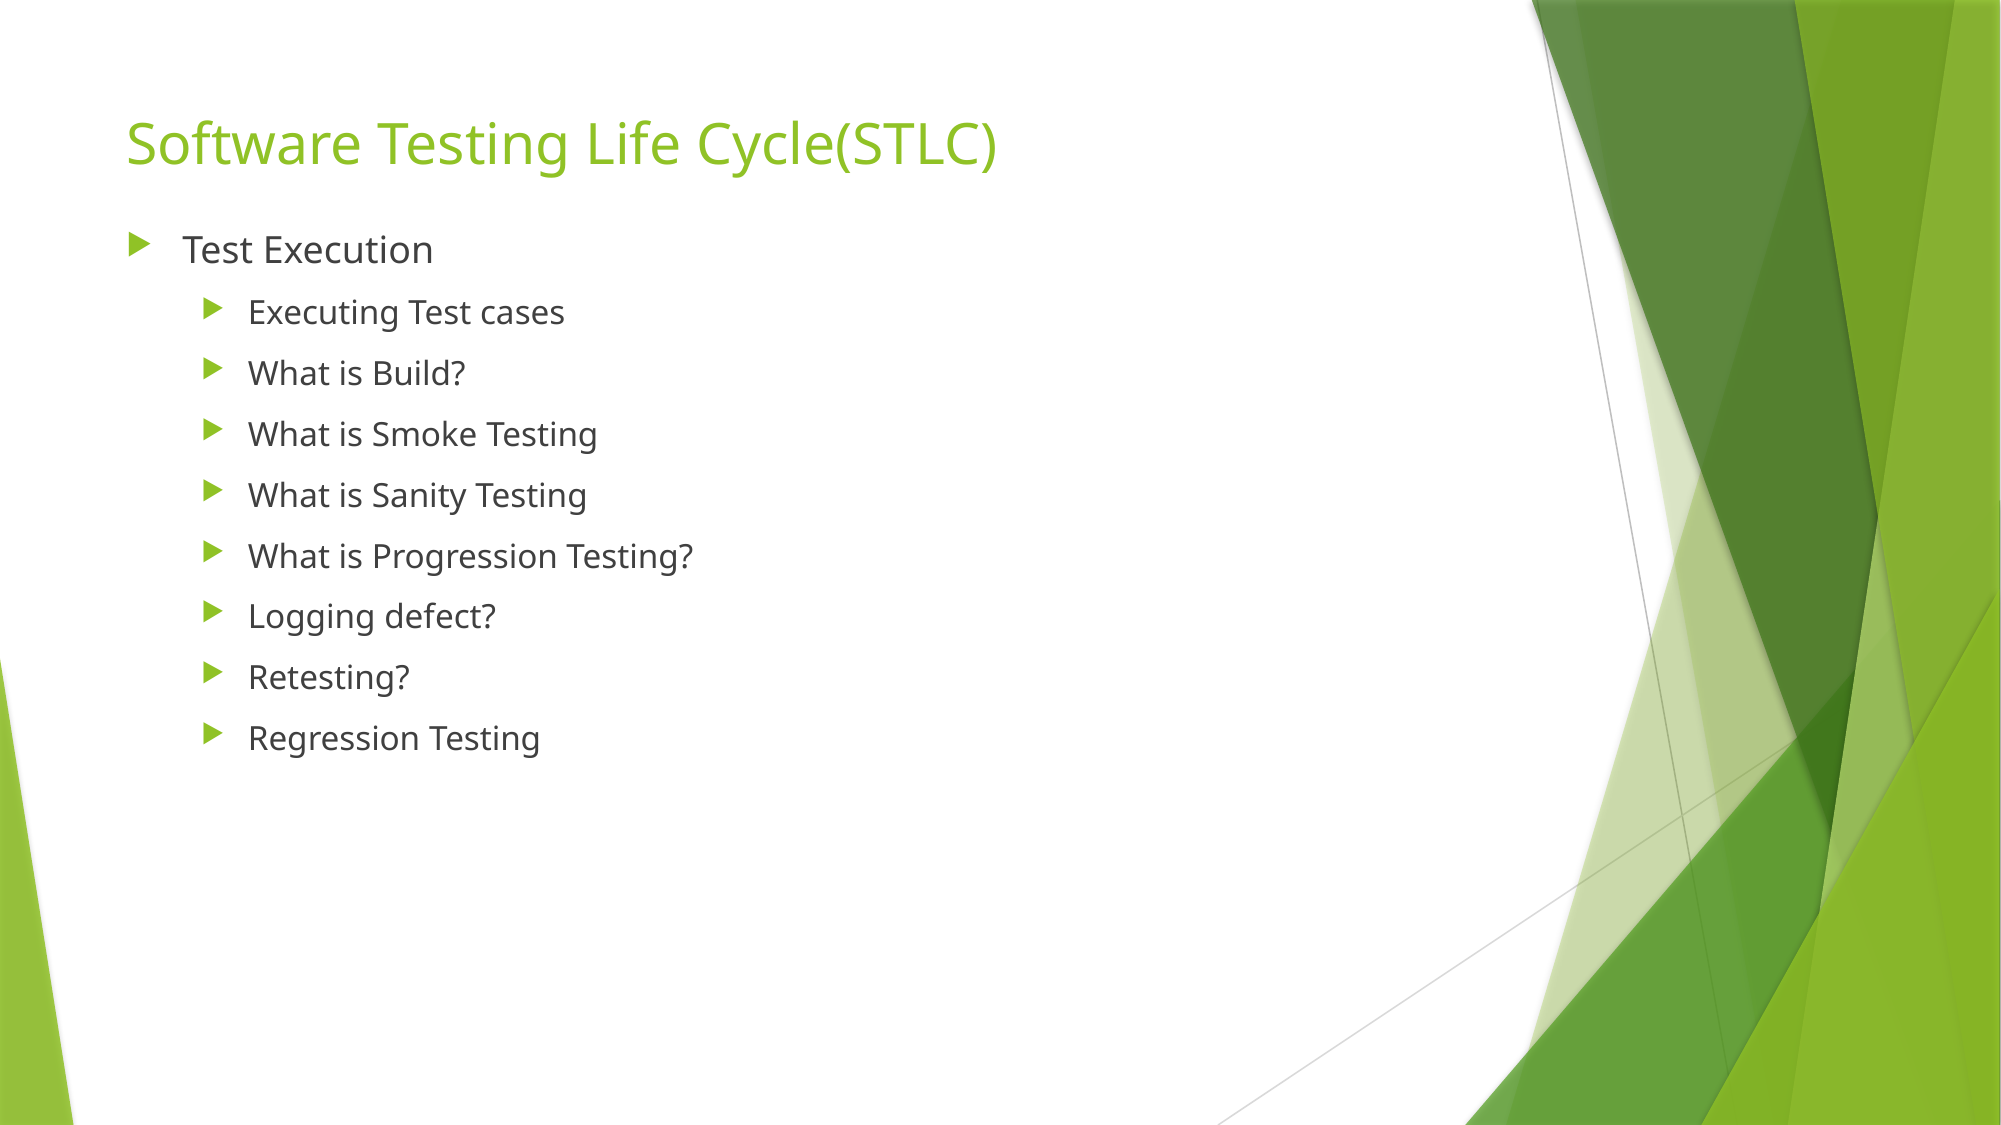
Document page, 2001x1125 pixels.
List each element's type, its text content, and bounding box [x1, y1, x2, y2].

title Software Testing Life Cycle(STLC) [111, 99, 1401, 184]
list Test Execution Executing Test cases What is Build? What is Smoke Testing What is Sanity Testing What is Progression Testing? Logging defect? Retesting? Regression Testing [111, 218, 1522, 1005]
